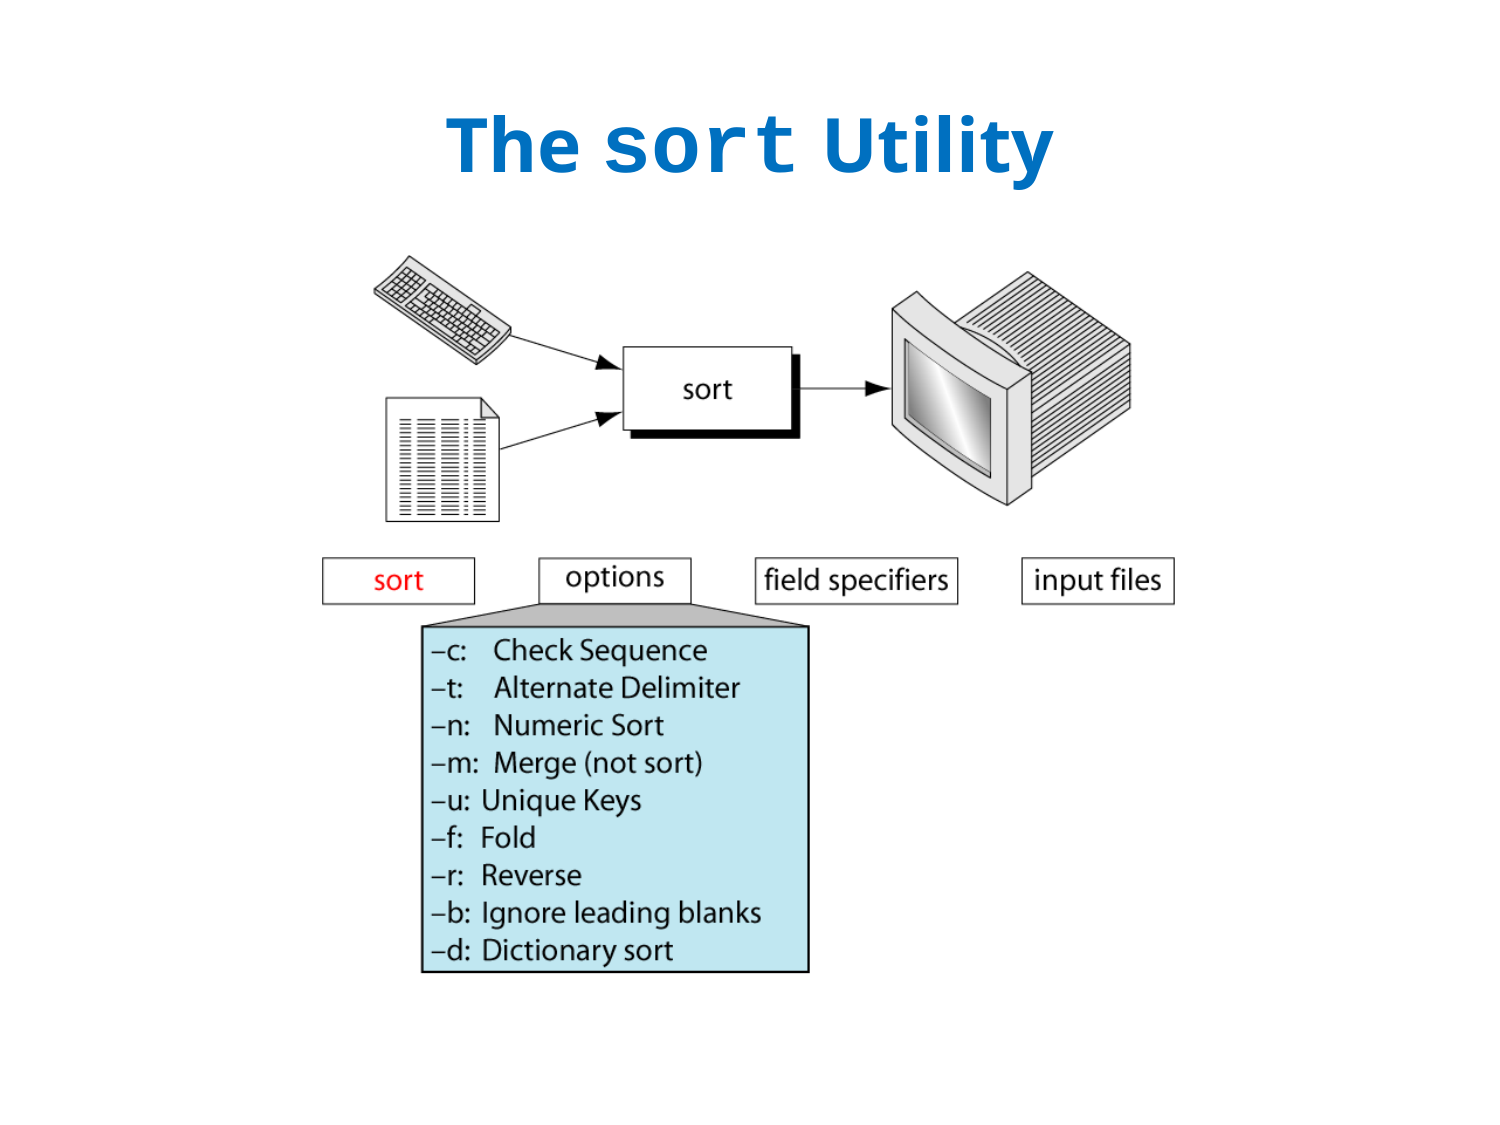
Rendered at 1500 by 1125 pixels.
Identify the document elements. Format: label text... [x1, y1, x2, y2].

picture [322, 255, 1176, 1007]
title The sort Utility [74, 44, 1426, 233]
